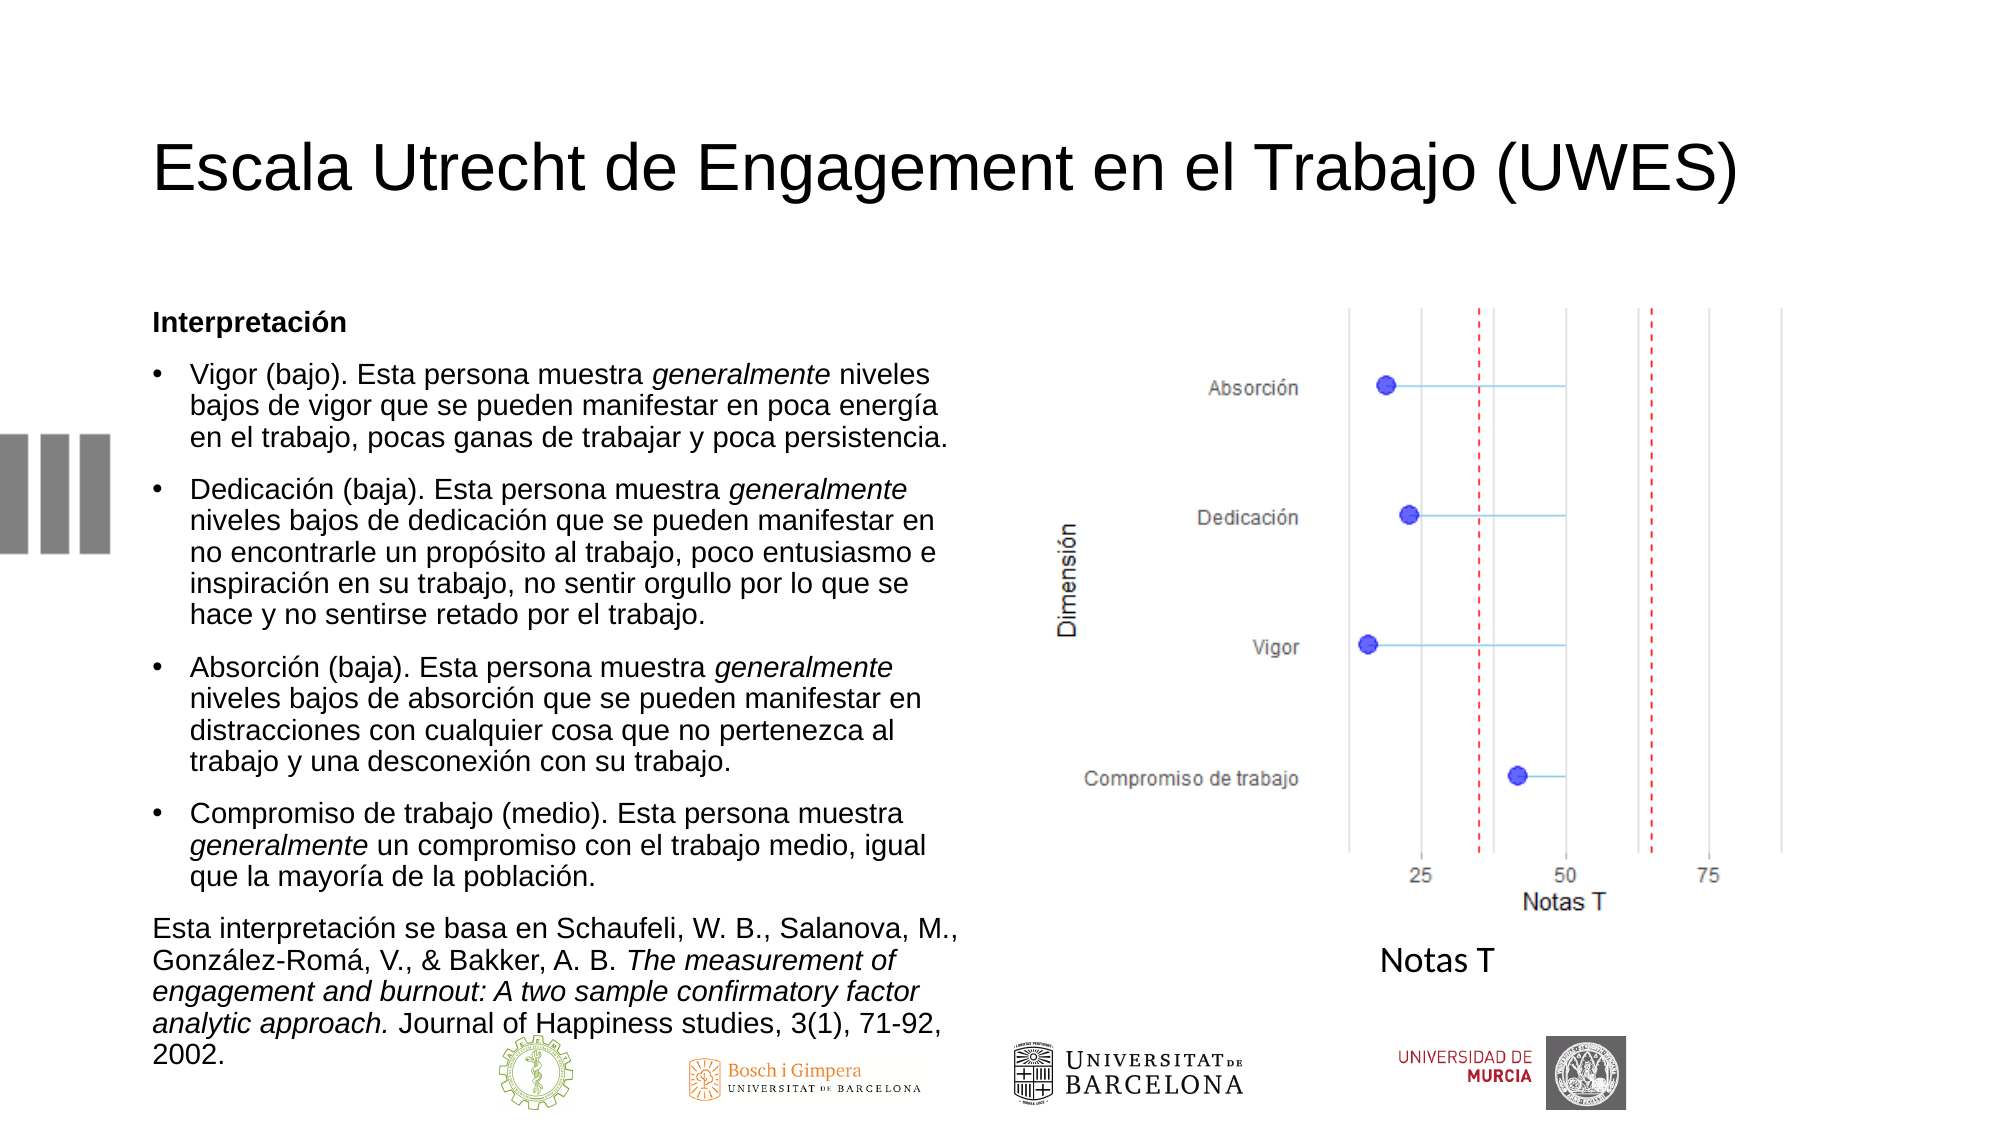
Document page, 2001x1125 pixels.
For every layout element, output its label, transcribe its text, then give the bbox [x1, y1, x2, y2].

picture [1331, 1036, 1627, 1110]
picture [0, 420, 123, 563]
picture [499, 1035, 573, 1110]
title Escala Utrecht de Engagement en el Trabajo (UWES) [137, 59, 1863, 278]
picture [684, 1031, 926, 1125]
picture [1043, 297, 1832, 928]
list Interpretación Vigor (bajo). Esta persona muestra generalmente niveles bajos de vigor que se pueden manifestar en poca energía en el trabajo, pocas ganas de trabajar y poca persistencia. Dedicación (baja). Esta persona muestra generalmente niveles bajos de dedicación que se pueden manifestar en no encontrarle un propósito al trabajo, poco entusiasmo e inspiración en su trabajo, no sentir orgullo por lo que se hace y no sentirse retado por el trabajo. Absorción (baja). Esta persona muestra generalmente niveles bajos de absorción que se pueden manifestar en distracciones con cualquier cosa que no pertenezca al trabajo y una desconexión con su trabajo. Compromiso de trabajo (medio). Esta persona muestra generalmente un compromiso con el trabajo medio, igual que la mayoría de la población. Esta interpretación se basa en Schaufeli, W. B., Salanova, M., González-Romá, V., & Bakker, A. B. The measurement of engagement and burnout: A two sample confirmatory factor analytic approach. Journal of Happiness studies, 3(1), 71-92, 2002. [137, 299, 988, 1014]
text_box Notas T [1012, 927, 1863, 1011]
picture [1014, 1042, 1243, 1105]
